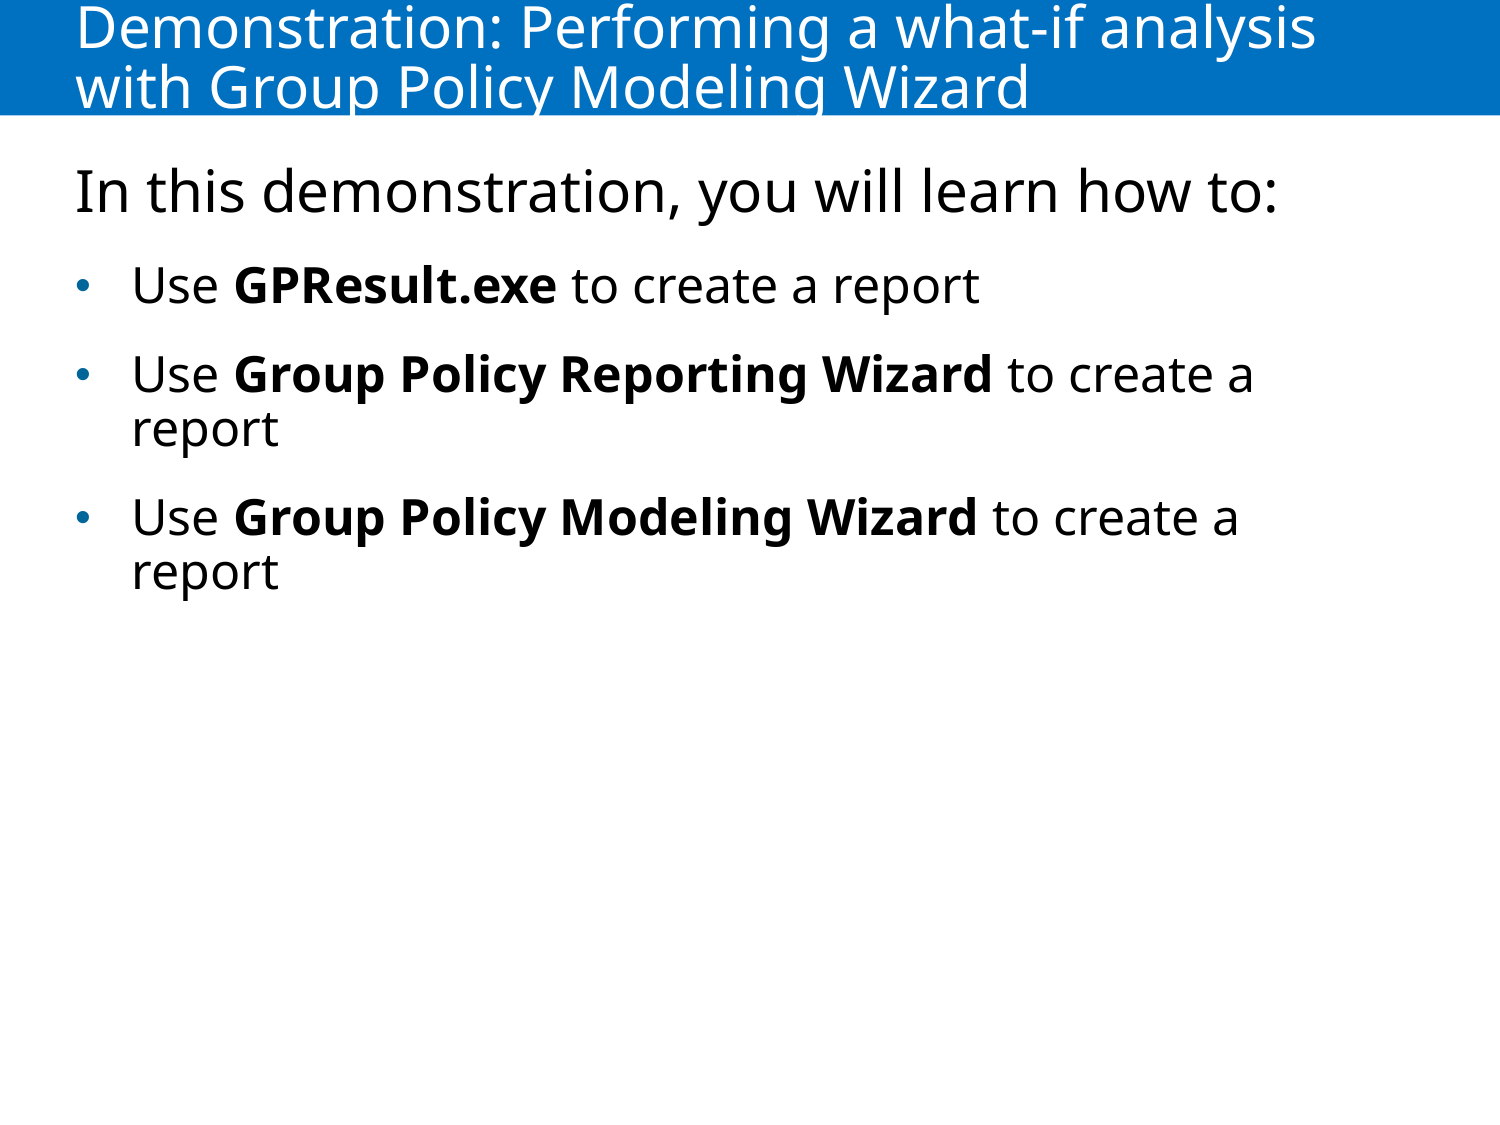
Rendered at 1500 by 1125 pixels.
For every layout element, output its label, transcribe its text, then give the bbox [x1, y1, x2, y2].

title Demonstration: Performing a what-if analysis with Group Policy Modeling Wizard [75, 0, 1351, 122]
text_box In this demonstration, you will learn how to: Use GPResult.exe to create a report Use Group Policy Reporting Wizard to create a report Use Group Policy Modeling Wizard to create a report [75, 162, 1347, 883]
